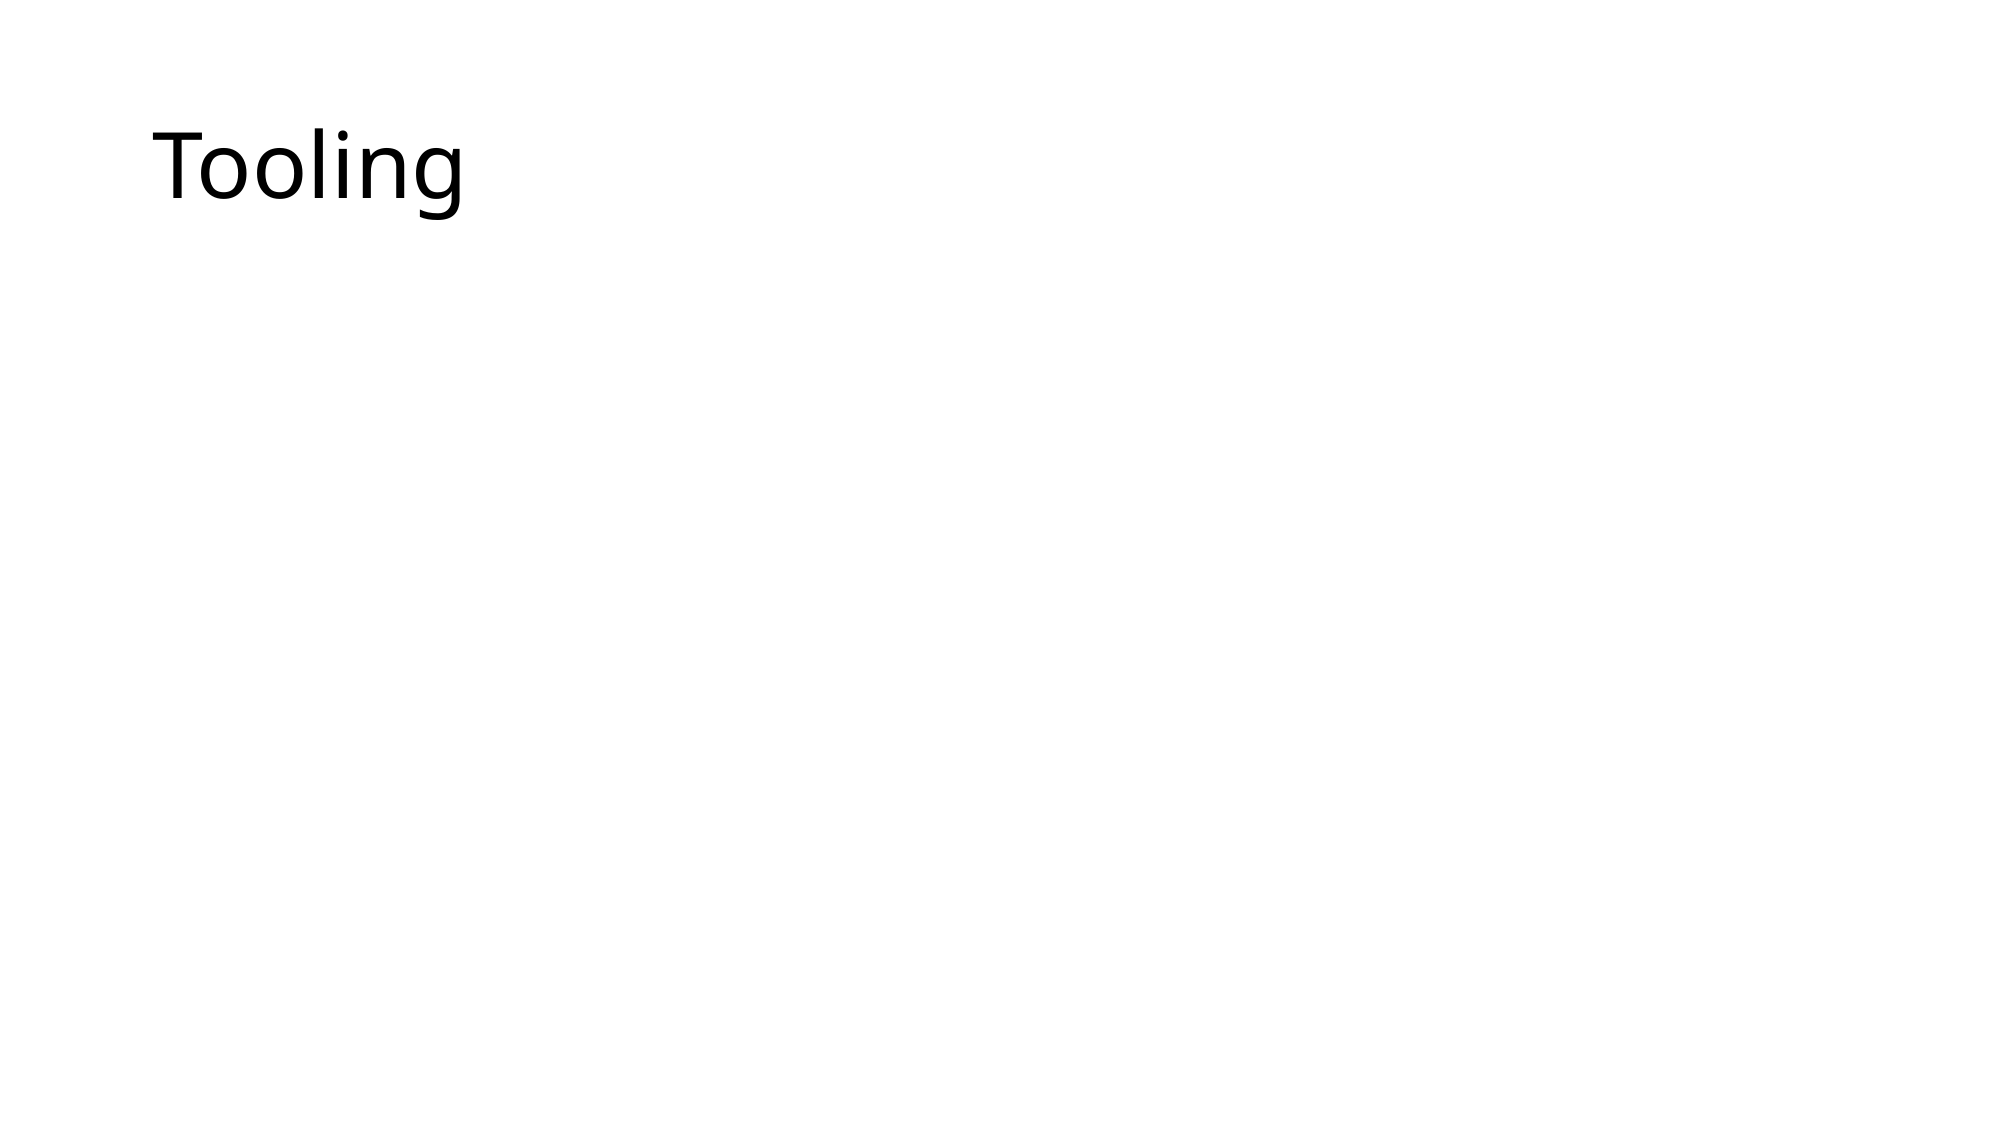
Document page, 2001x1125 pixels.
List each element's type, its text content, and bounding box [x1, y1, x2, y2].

title Tooling [137, 59, 1863, 278]
